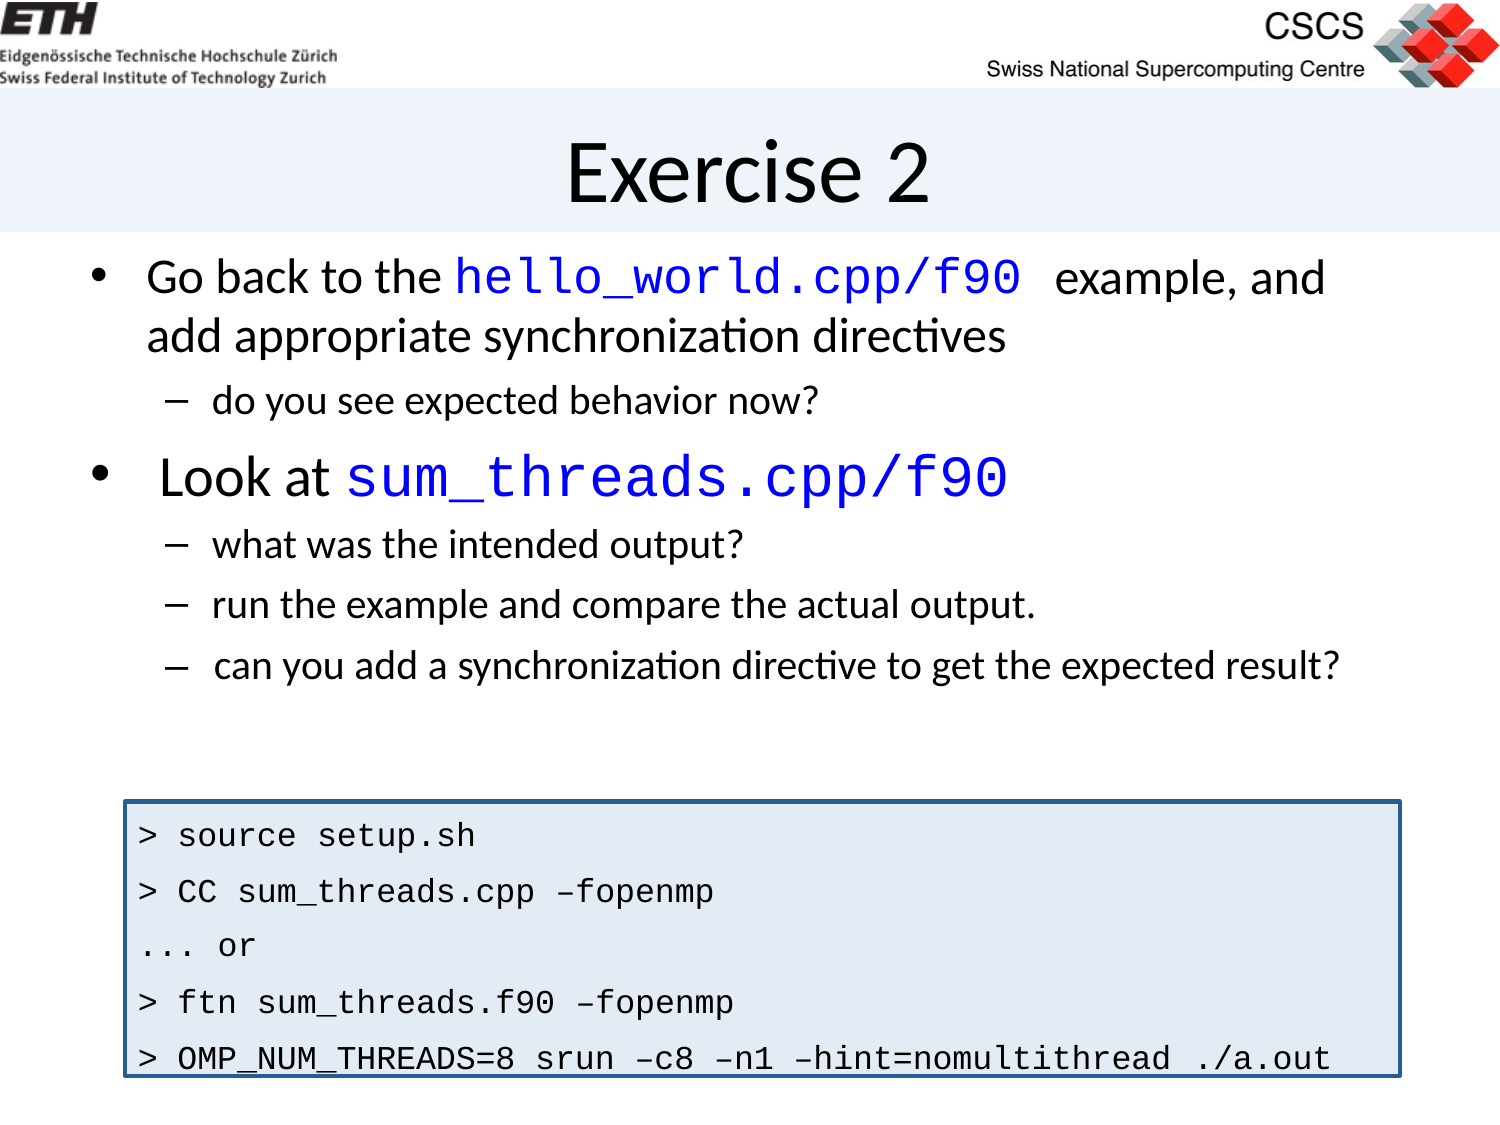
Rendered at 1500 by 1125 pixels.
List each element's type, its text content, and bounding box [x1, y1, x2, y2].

picture [0, 2, 337, 88]
text_box – can you add a synchronization directive to get the expected result? [162, 637, 1348, 689]
picture [951, 3, 1500, 88]
text_box Go back to the hello_world.cpp/f90 add appropriate synchronization directives do you see expected behavior now? Look at sum_threads.cpp/f90 what was the intended output? run the example and compare the actual output. [87, 244, 1039, 628]
text_box > source setup.sh > CC sum_threads.cpp –fopenmp ... or > ftn sum_threads.f90 –fopenmp > OMP_NUM_THREADS=8 srun –c8 –n1 –hint=nomultithread ./a.out [124, 801, 1400, 1076]
title Exercise 2 [83, 111, 1417, 299]
text_box example, and [1052, 244, 1330, 305]
